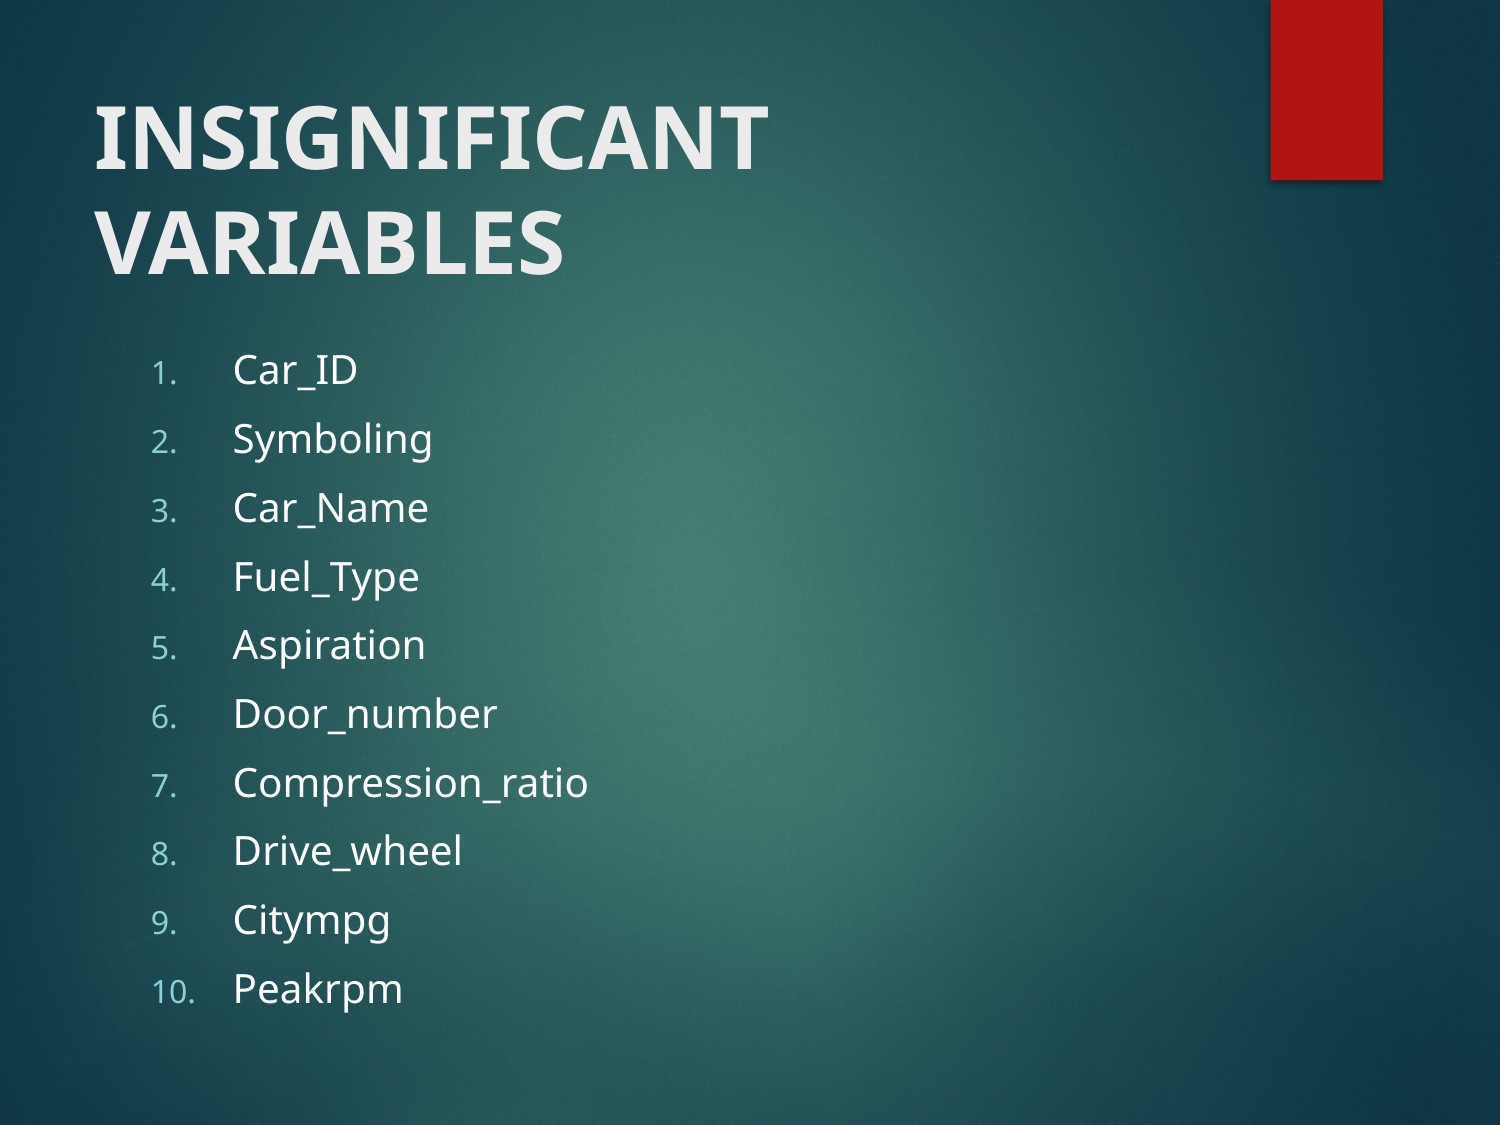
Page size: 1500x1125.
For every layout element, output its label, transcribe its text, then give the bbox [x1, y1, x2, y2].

list Car_ID Symboling Car_Name Fuel_Type Aspiration Door_number Compression_ratio Drive_wheel Citympg Peakrpm [135, 336, 1237, 1025]
title INSIGNIFICANT VARIABLES [79, 74, 1237, 304]
